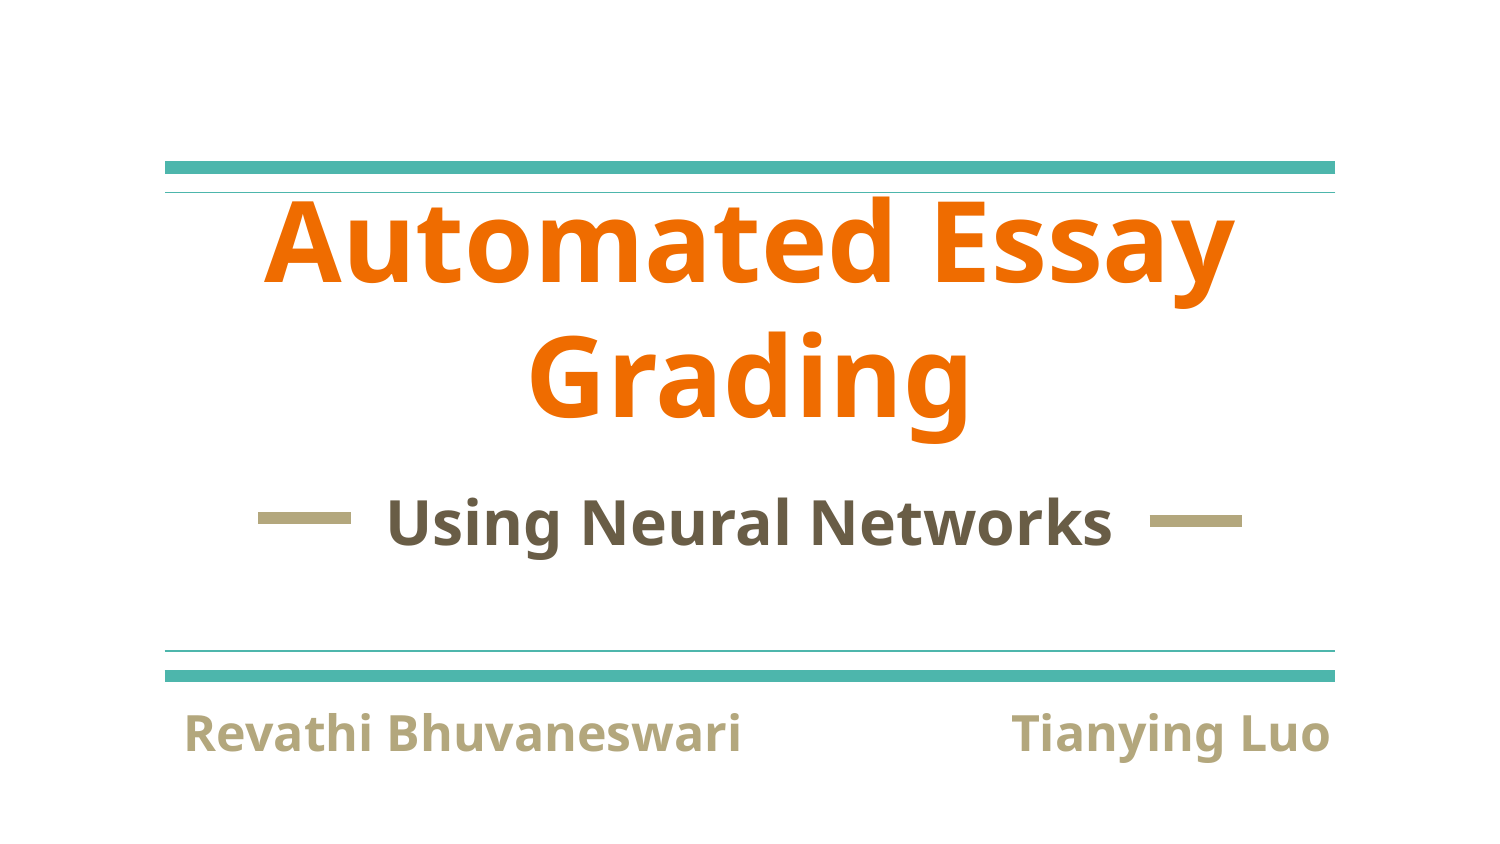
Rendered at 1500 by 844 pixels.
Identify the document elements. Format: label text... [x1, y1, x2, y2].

title Automated Essay Grading [164, 287, 1336, 456]
subtitle Tianying Luo [827, 685, 1500, 807]
subtitle Revathi Bhuvaneswari [0, 685, 827, 807]
subtitle Using Neural Networks [350, 467, 1150, 598]
